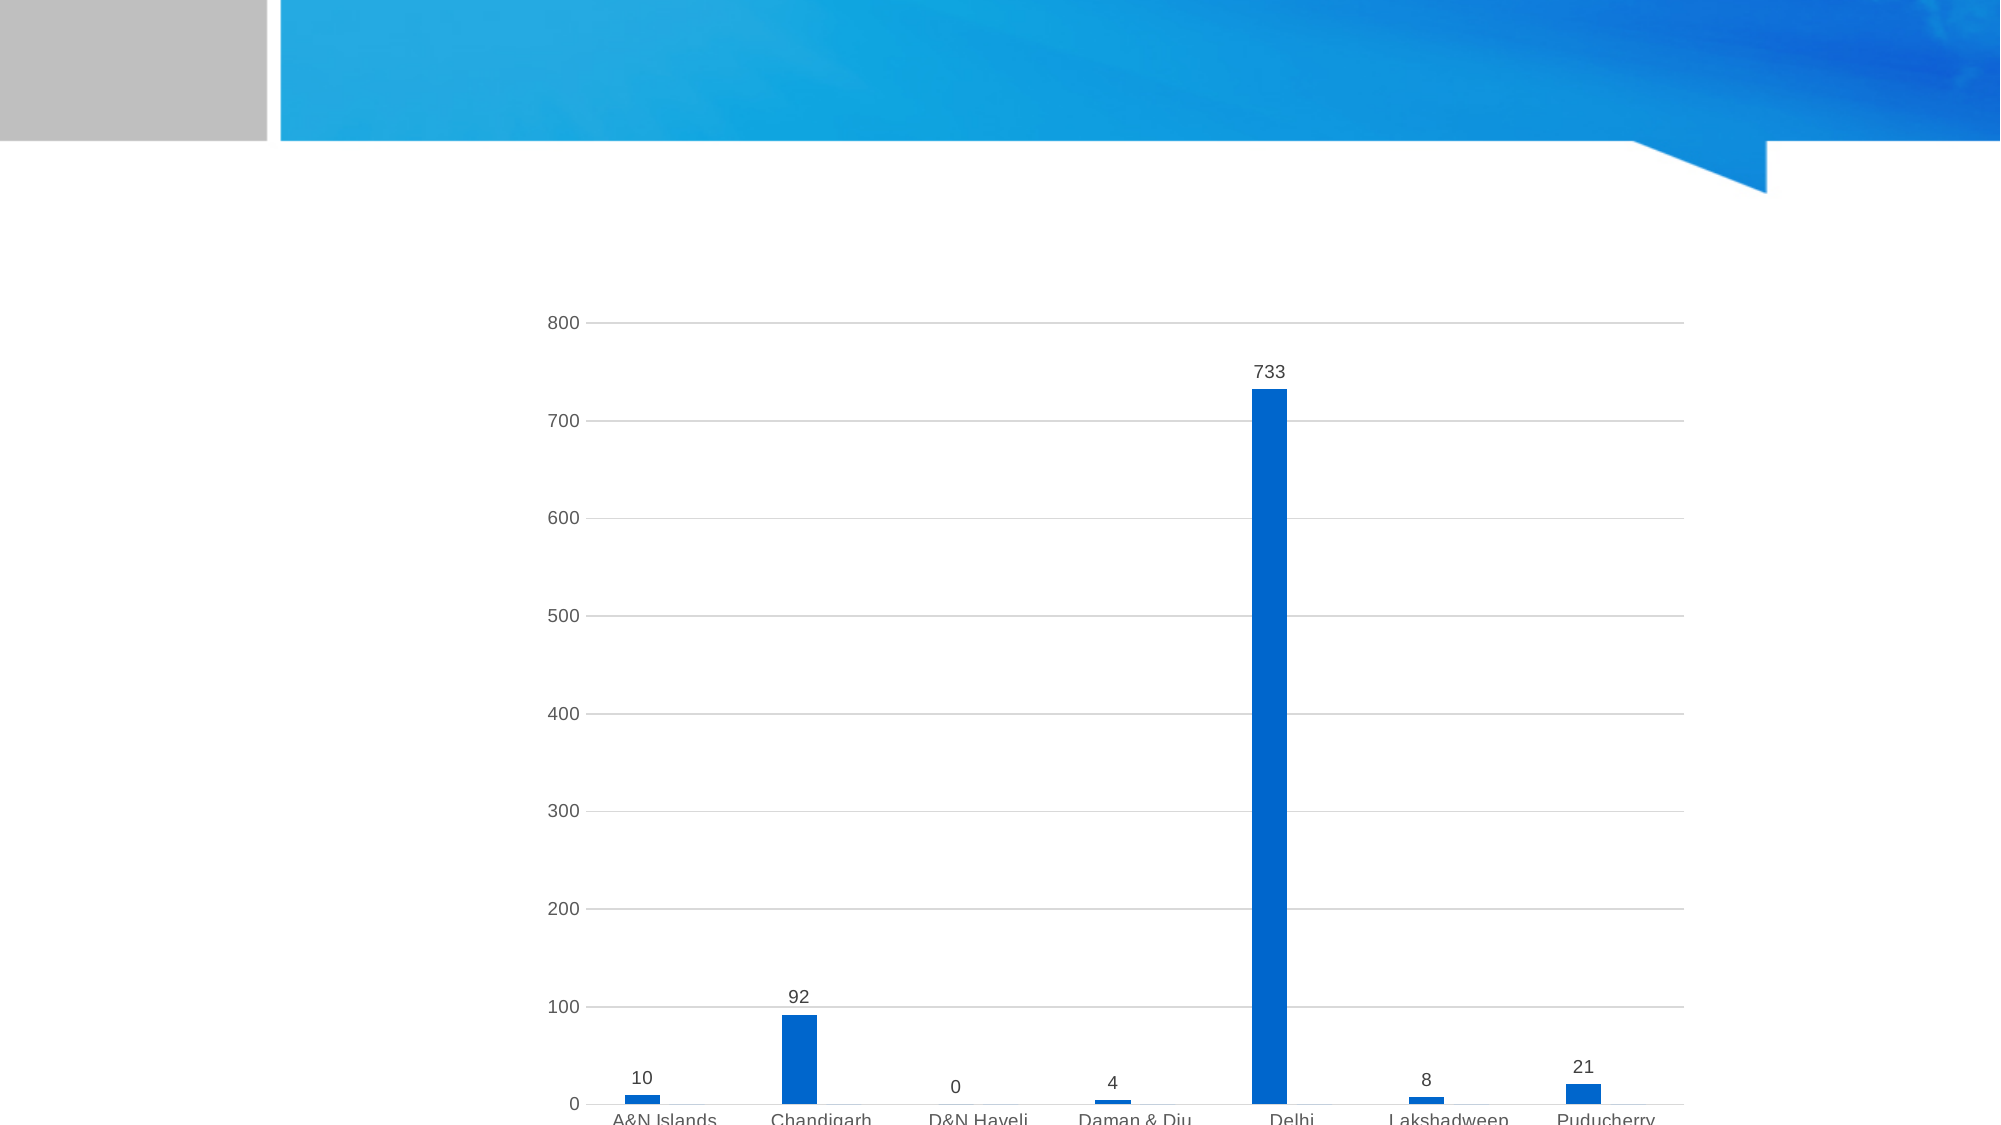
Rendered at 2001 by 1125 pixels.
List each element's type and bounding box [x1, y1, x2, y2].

picture [0, 0, 2000, 1125]
chart [523, 294, 1709, 1125]
